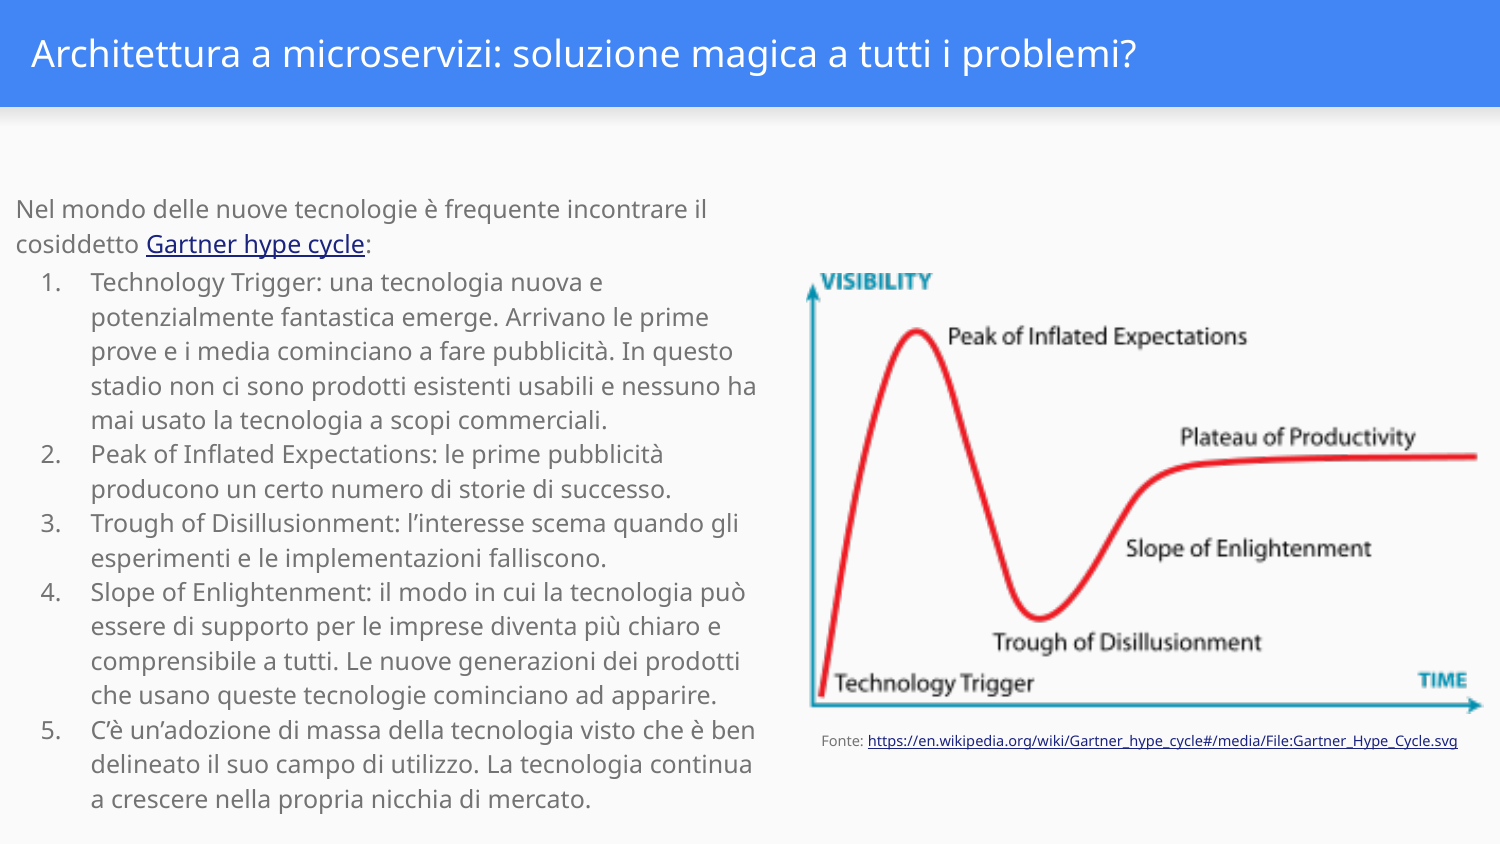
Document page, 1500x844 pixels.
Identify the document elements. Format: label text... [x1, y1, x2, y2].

picture [806, 273, 1485, 715]
title Architettura a microservizi: soluzione magica a tutti i problemi? [16, 2, 1464, 102]
list Fonte: https://en.wikipedia.org/wiki/Gartner_hype_cycle#/media/File:Gartner_Hype_Cycle.svg [806, 721, 1484, 750]
list Nel mondo delle nuove tecnologie è frequente incontrare il cosiddetto Gartner hype cycle: Technology Trigger: una tecnologia nuova e potenzialmente fantastica emerge. Arrivano le prime prove e i media cominciano a fare pubblicità. In questo stadio non ci sono prodotti esistenti usabili e nessuno ha mai usato la tecnologia a scopi commerciali. Peak of Inflated Expectations: le prime pubblicità producono un certo numero di storie di successo. Trough of Disillusionment: l’interesse scema quando gli esperimenti e le implementazioni falliscono. Slope of Enlightenment: il modo in cui la tecnologia può essere di supporto per le imprese diventa più chiaro e comprensibile a tutti. Le nuove generazioni dei prodotti che usano queste tecnologie cominciano ad apparire. C’è un’adozione di massa della tecnologia visto che è ben delineato il suo campo di utilizzo. La tecnologia continua a crescere nella propria nicchia di mercato. [0, 173, 780, 802]
